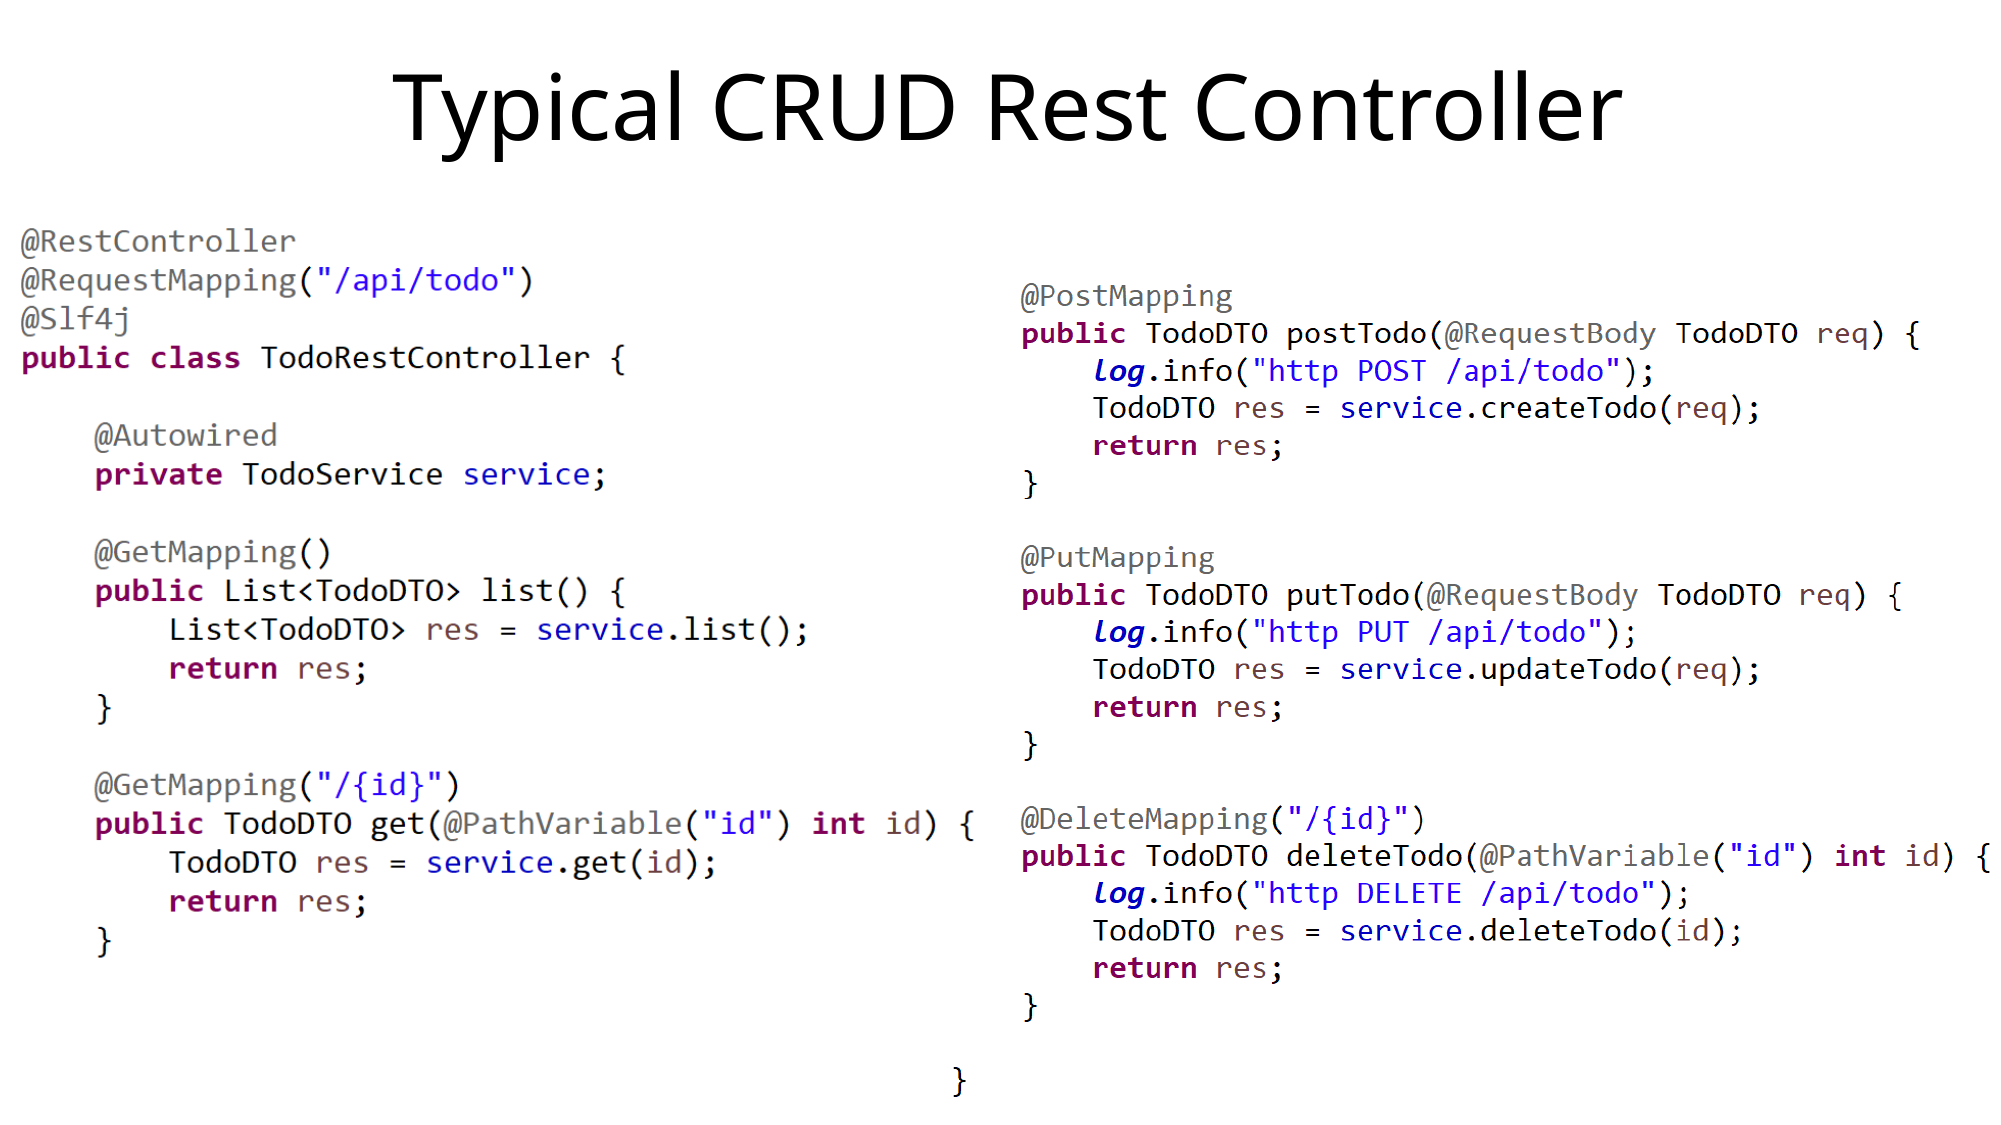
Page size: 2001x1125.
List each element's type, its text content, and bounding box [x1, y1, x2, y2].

picture [18, 218, 2000, 1106]
title Typical CRUD Rest Controller [146, 1, 1872, 219]
